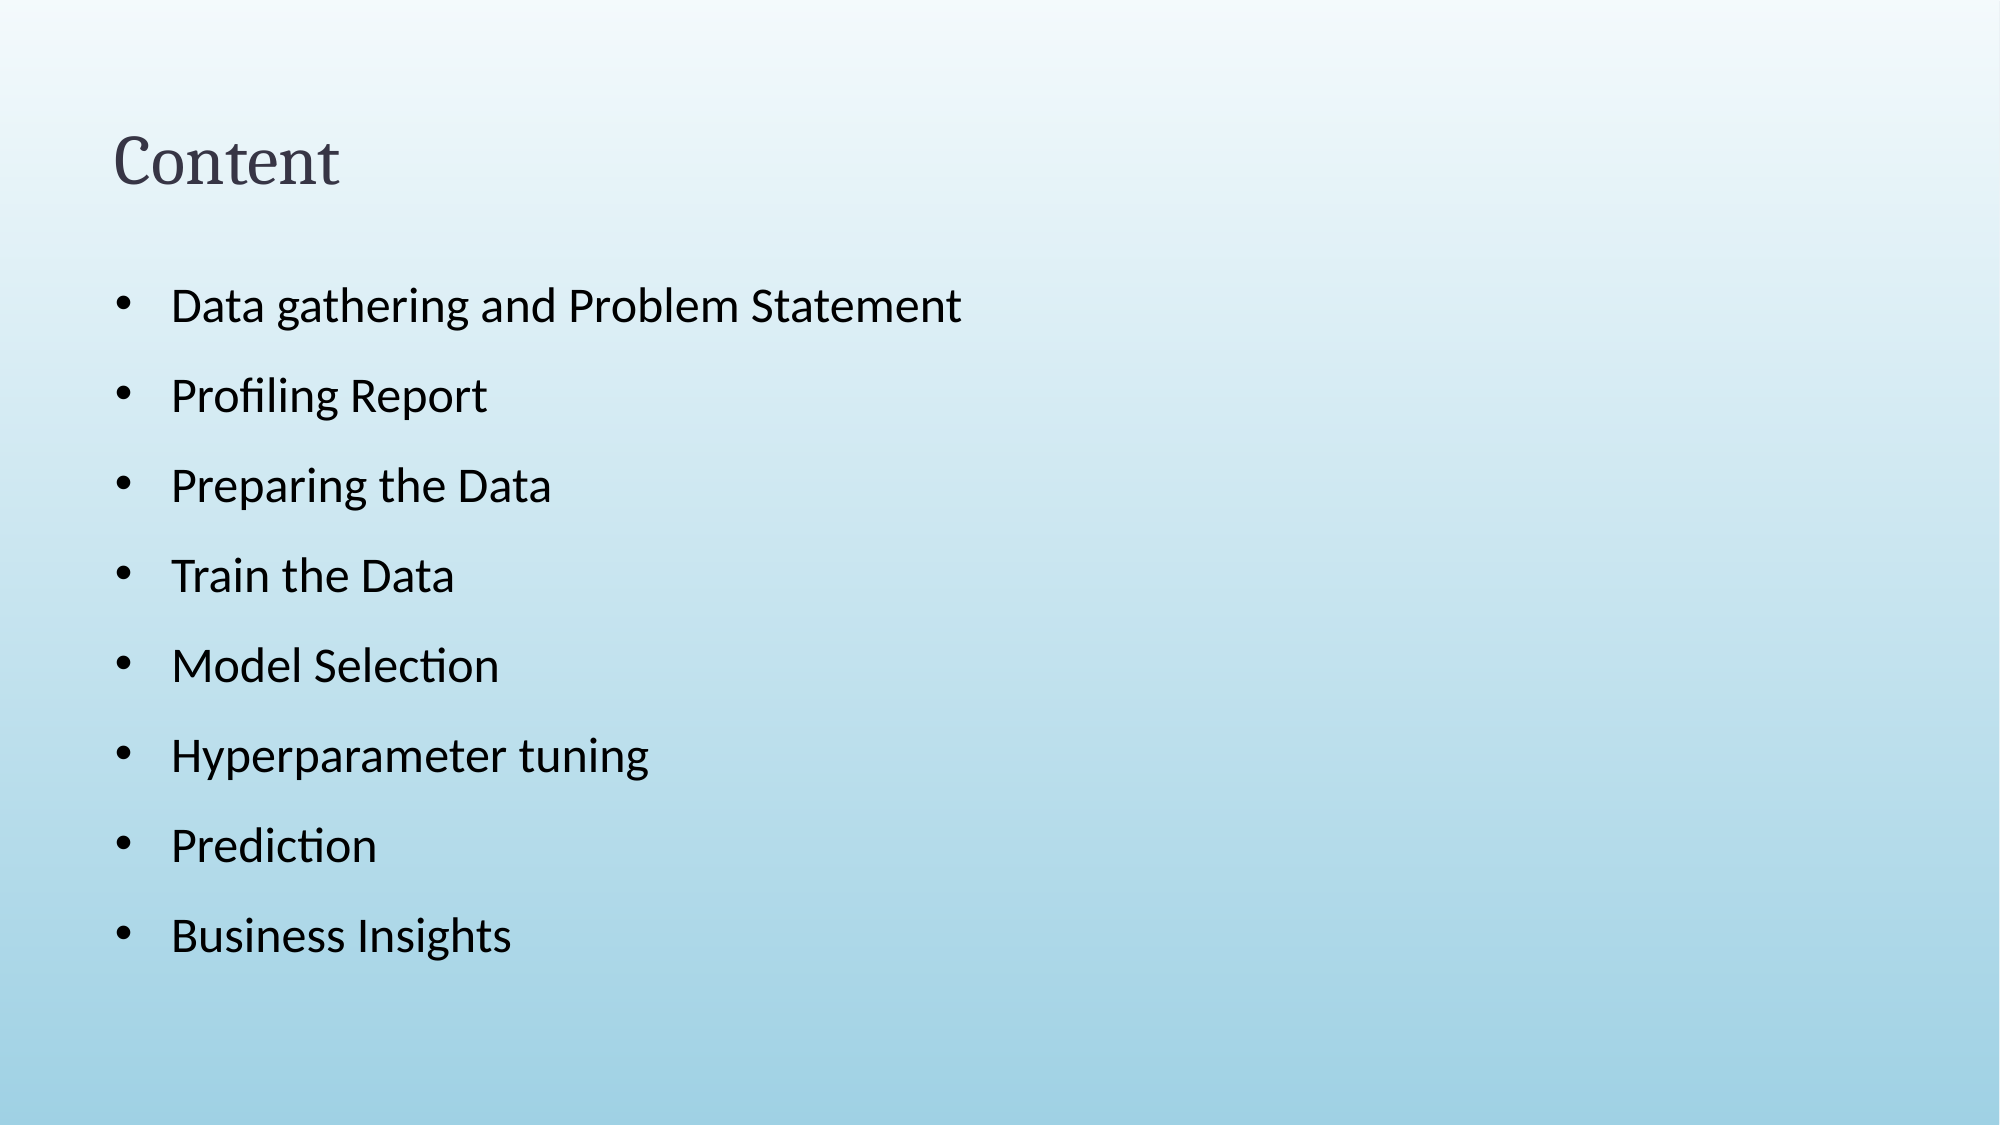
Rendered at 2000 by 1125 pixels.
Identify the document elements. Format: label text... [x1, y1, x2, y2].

title Content [99, 30, 1900, 206]
text_box Data gathering and Problem Statement Profiling Report Preparing the Data Train the Data Model Selection Hyperparameter tuning Prediction Business Insights [99, 234, 1567, 970]
